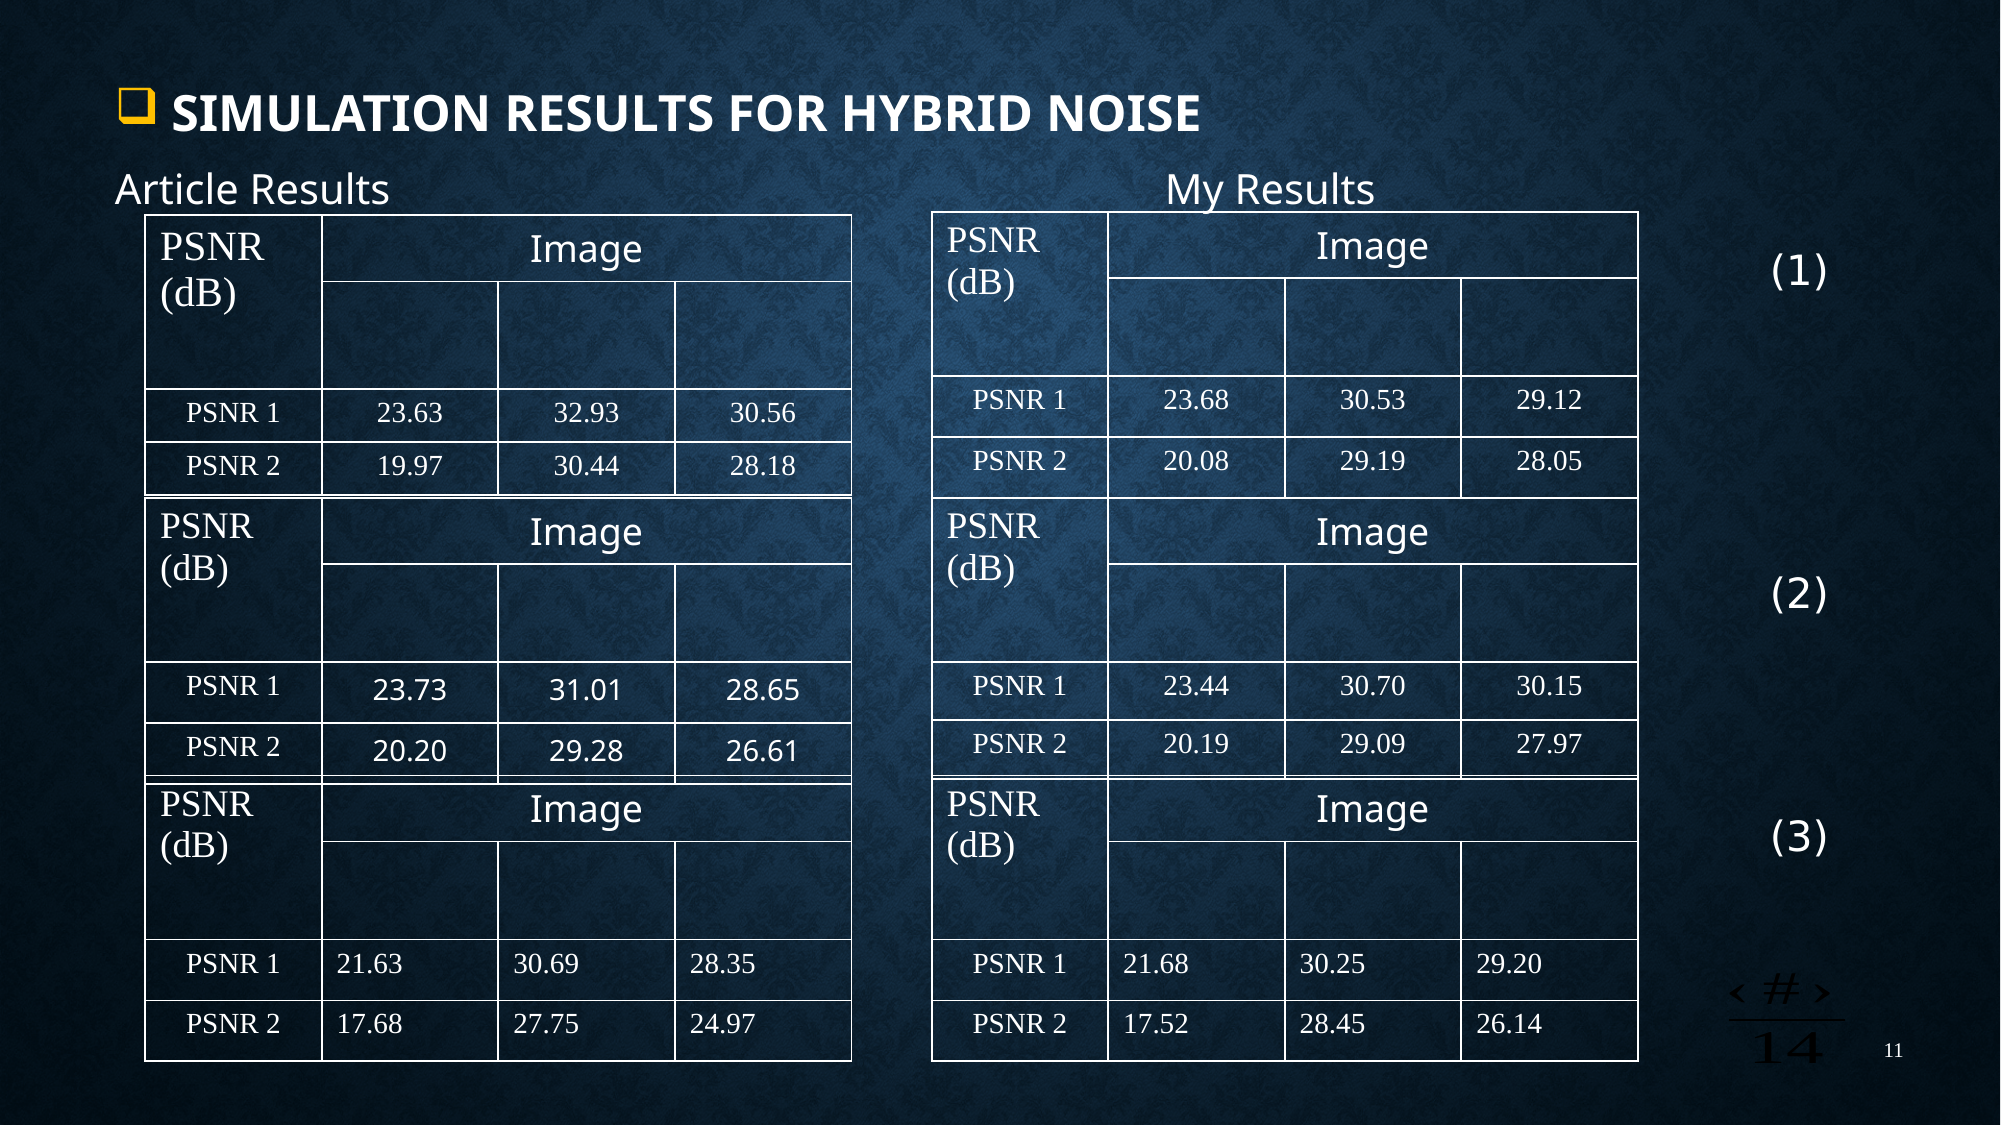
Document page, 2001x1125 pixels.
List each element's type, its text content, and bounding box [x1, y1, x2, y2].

title Simulation results for hybrid noise [99, 56, 1844, 145]
slide_number 11 [1843, 1018, 1919, 1079]
list Article Results My Results (1) (2) (3) [99, 145, 1844, 1038]
